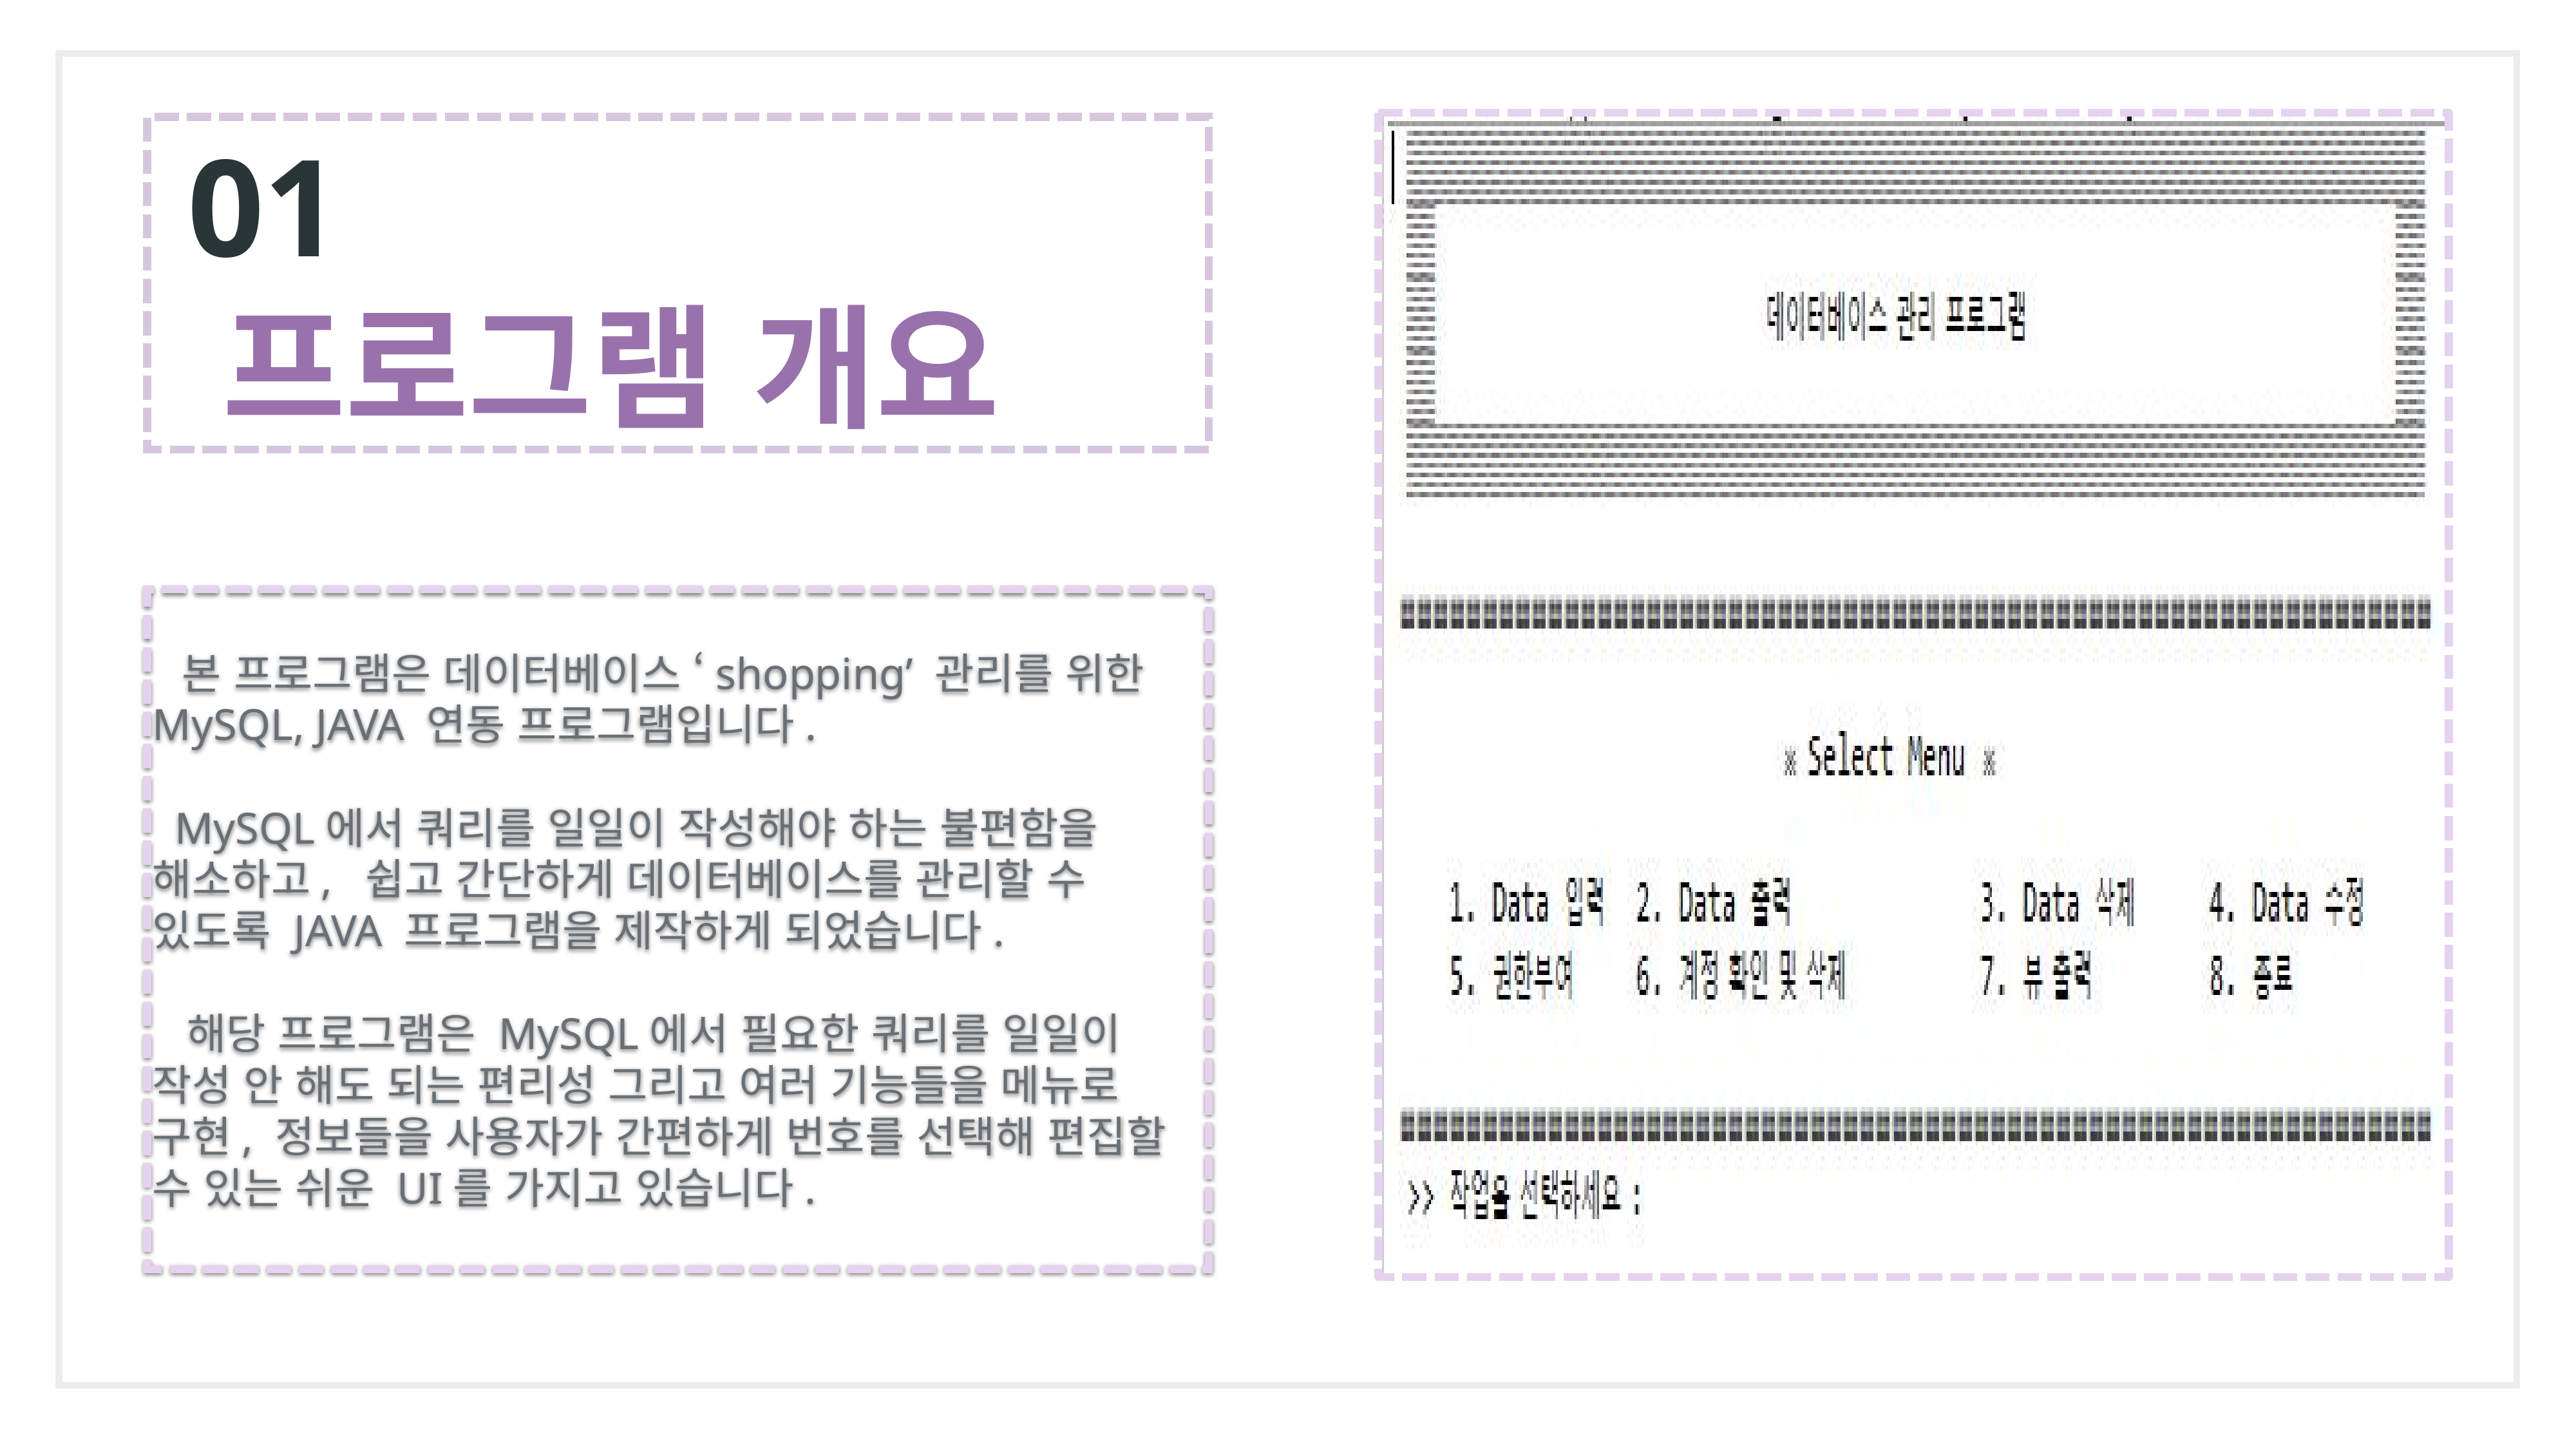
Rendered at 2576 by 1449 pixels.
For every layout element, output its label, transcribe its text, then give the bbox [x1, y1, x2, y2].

text_box 01 프로그램 개요 [147, 117, 1209, 450]
text_box 본 프로그램은 데이터베이스 ‘shopping’ 관리를 위한 MySQL, JAVA 연동 프로그램입니다. MySQL에서 쿼리를 일일이 작성해야 하는 불편함을 해소하고, 쉽고 간단하게 데이터베이스를 관리할 수 있도록 JAVA 프로그램을 제작하게 되었습니다. 해당 프로그램은 MySQL에서 필요한 쿼리를 일일이 작성 안 해도 되는 편리성 그리고 여러 기능들을 메뉴로 구현, 정보들을 사용자가 간편하게 번호를 선택해 편집할 수 있는 쉬운 UI를 가지고 있습니다. [147, 589, 1209, 1270]
picture [1382, 117, 2445, 1273]
